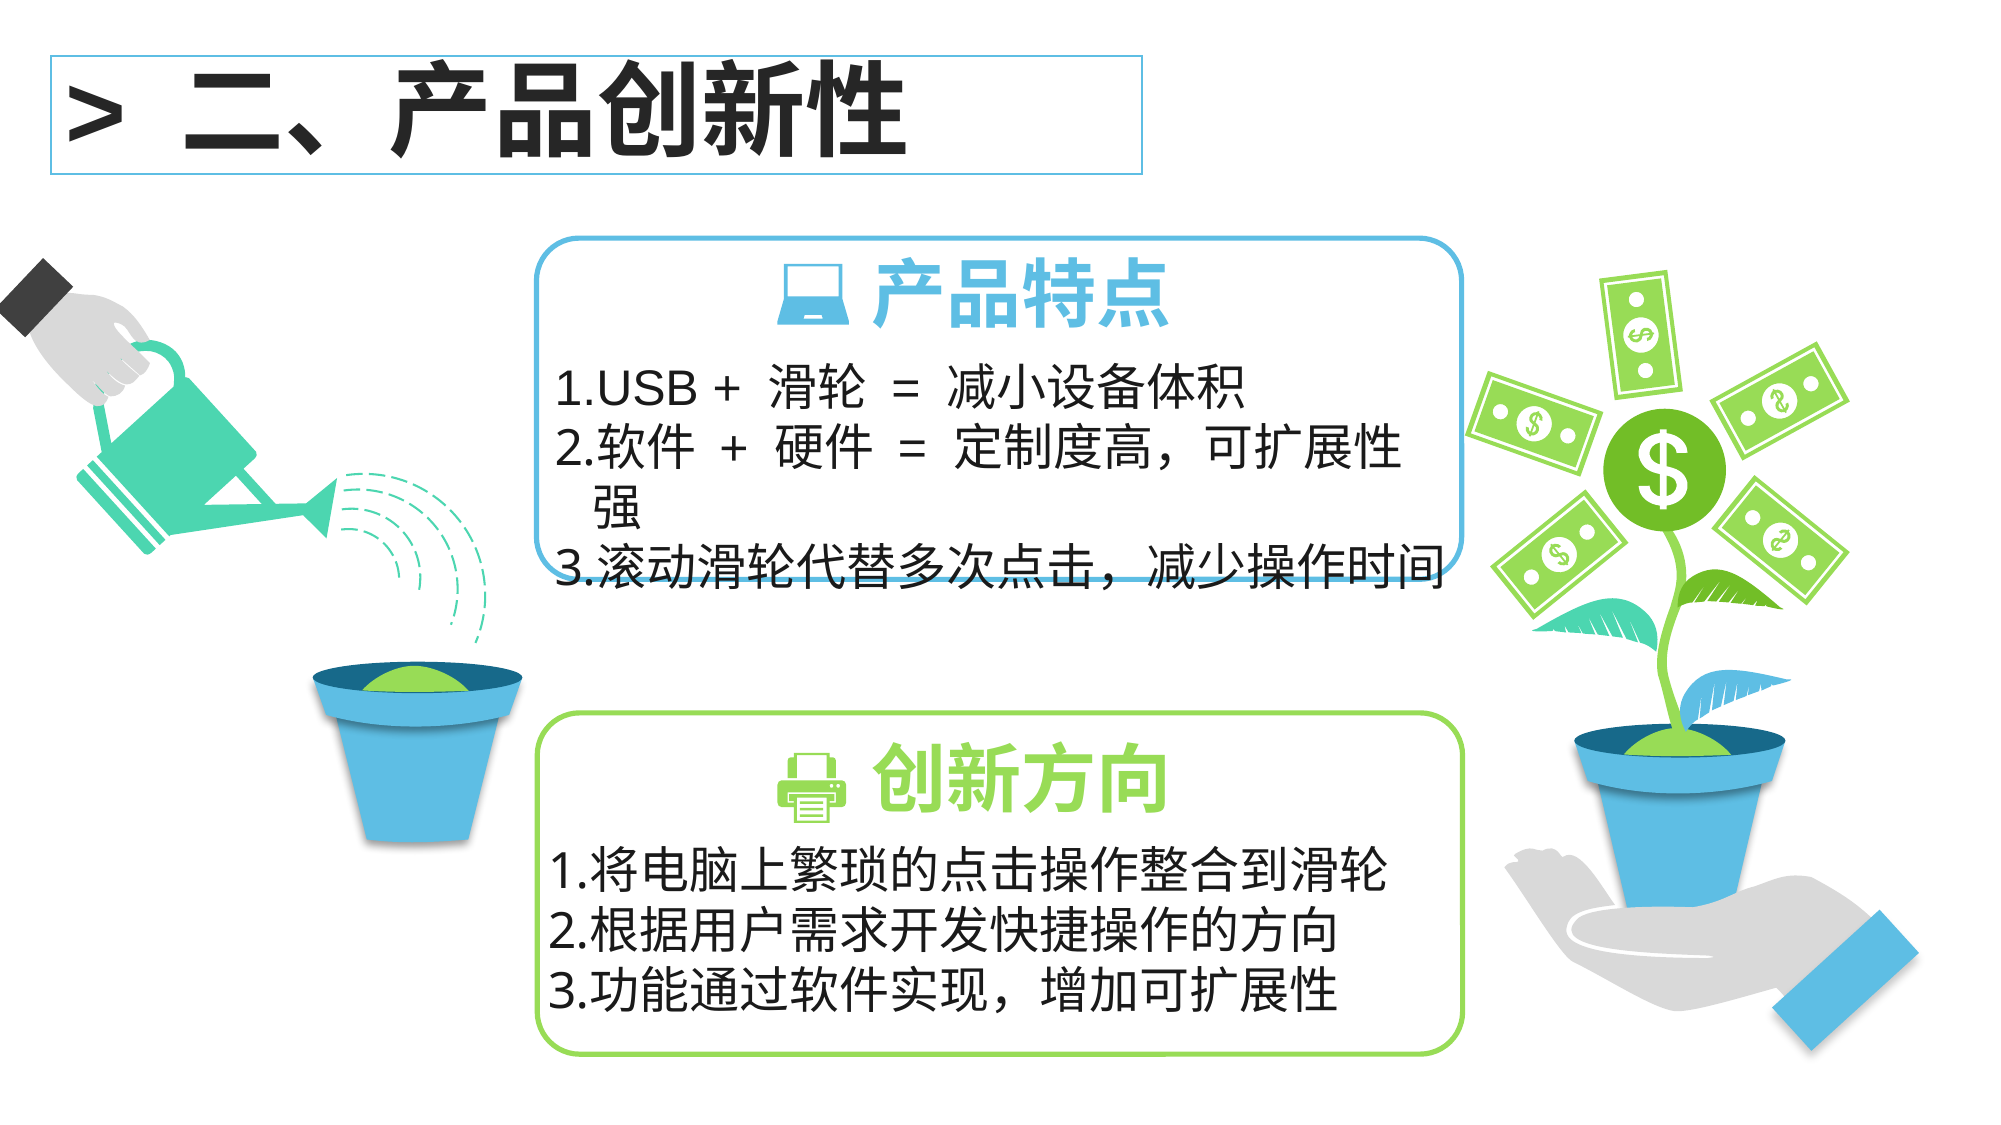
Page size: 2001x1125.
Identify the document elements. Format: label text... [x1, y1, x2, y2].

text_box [1504, 848, 1919, 1024]
text_box 产品特点 [856, 238, 1187, 344]
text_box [312, 661, 523, 843]
text_box 创新方向 [856, 724, 1187, 830]
text_box [776, 262, 851, 326]
text_box 将电脑上繁琐的点击操作整合到滑轮 根据用户需求开发快捷操作的方向 功能通过软件实现，增加可扩展性 [533, 831, 1459, 1026]
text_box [1472, 273, 1842, 918]
text_box [535, 237, 1463, 555]
text_box USB + 滑轮 = 减小设备体积 软件 + 硬件 = 定制度高，可扩展性强 滚动滑轮代替多次点击，减少操作时间 [539, 347, 1465, 603]
list > 二、产品创新性 [50, 55, 1143, 175]
text_box [776, 751, 848, 824]
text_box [0, 352, 502, 677]
text_box [536, 711, 1464, 1056]
